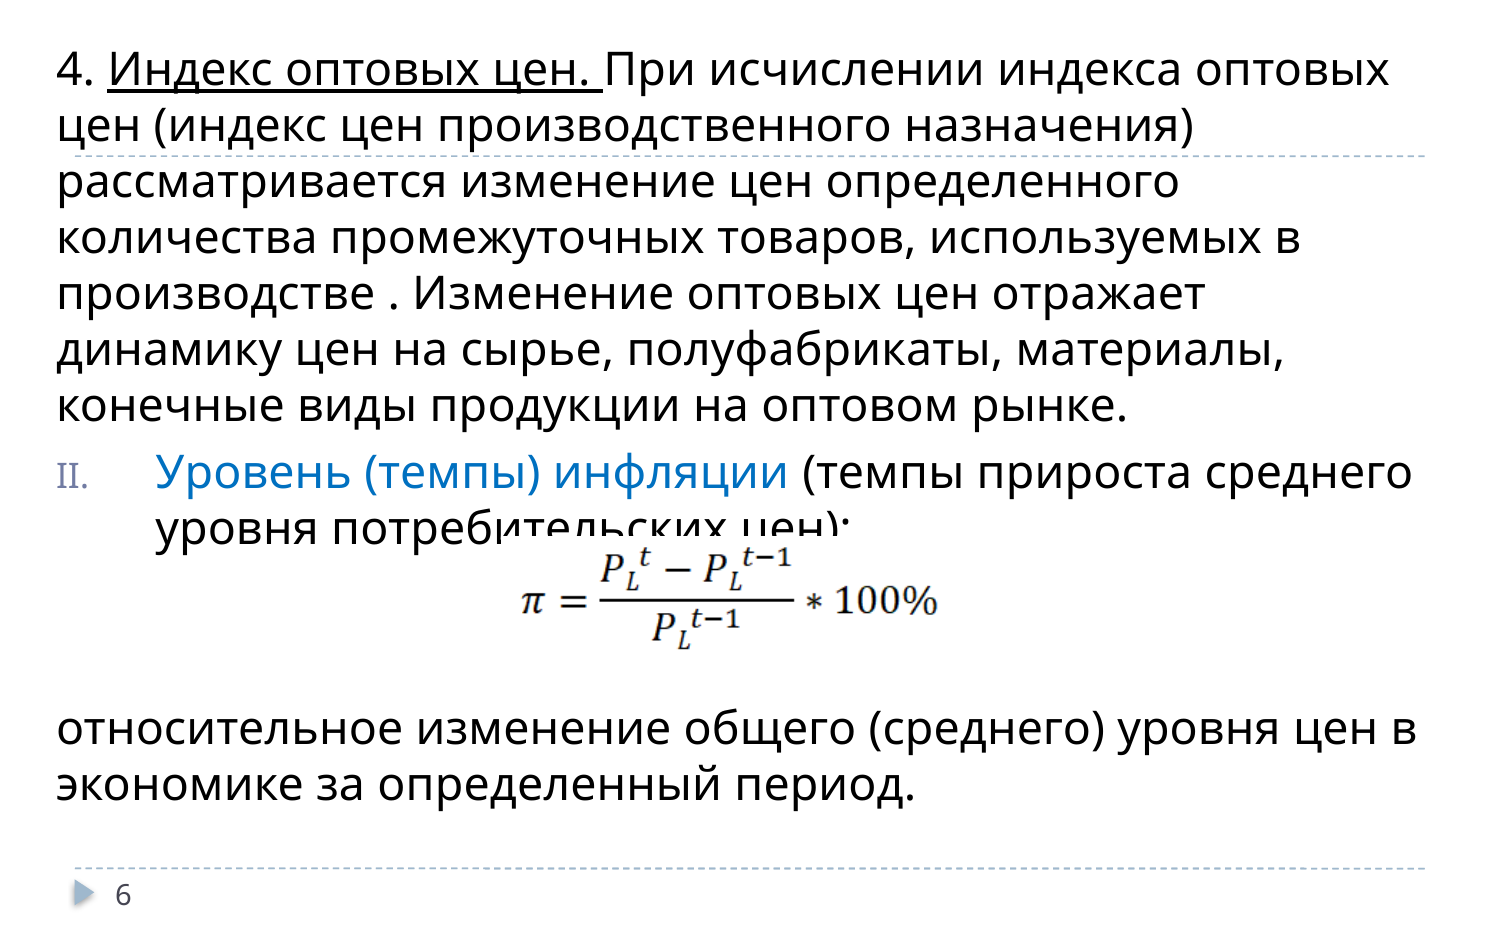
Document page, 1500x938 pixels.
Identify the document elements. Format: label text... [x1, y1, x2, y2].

text_box 4. Индекс оптовых цен. При исчислении индекса оптовых цен (индекс цен производственного назначения) рассматривается изменение цен определенного количества промежуточных товаров, используемых в производстве . Изменение оптовых цен отражает динамику цен на сырье, полуфабрикаты, материалы, конечные виды продукции на оптовом рынке. Уровень (темпы) инфляции (темпы прироста среднего уровня потребительских цен): относительное изменение общего (среднего) уровня цен в экономике за определенный период. [41, 31, 1459, 835]
picture [501, 535, 956, 678]
text_box 6 [100, 868, 426, 919]
